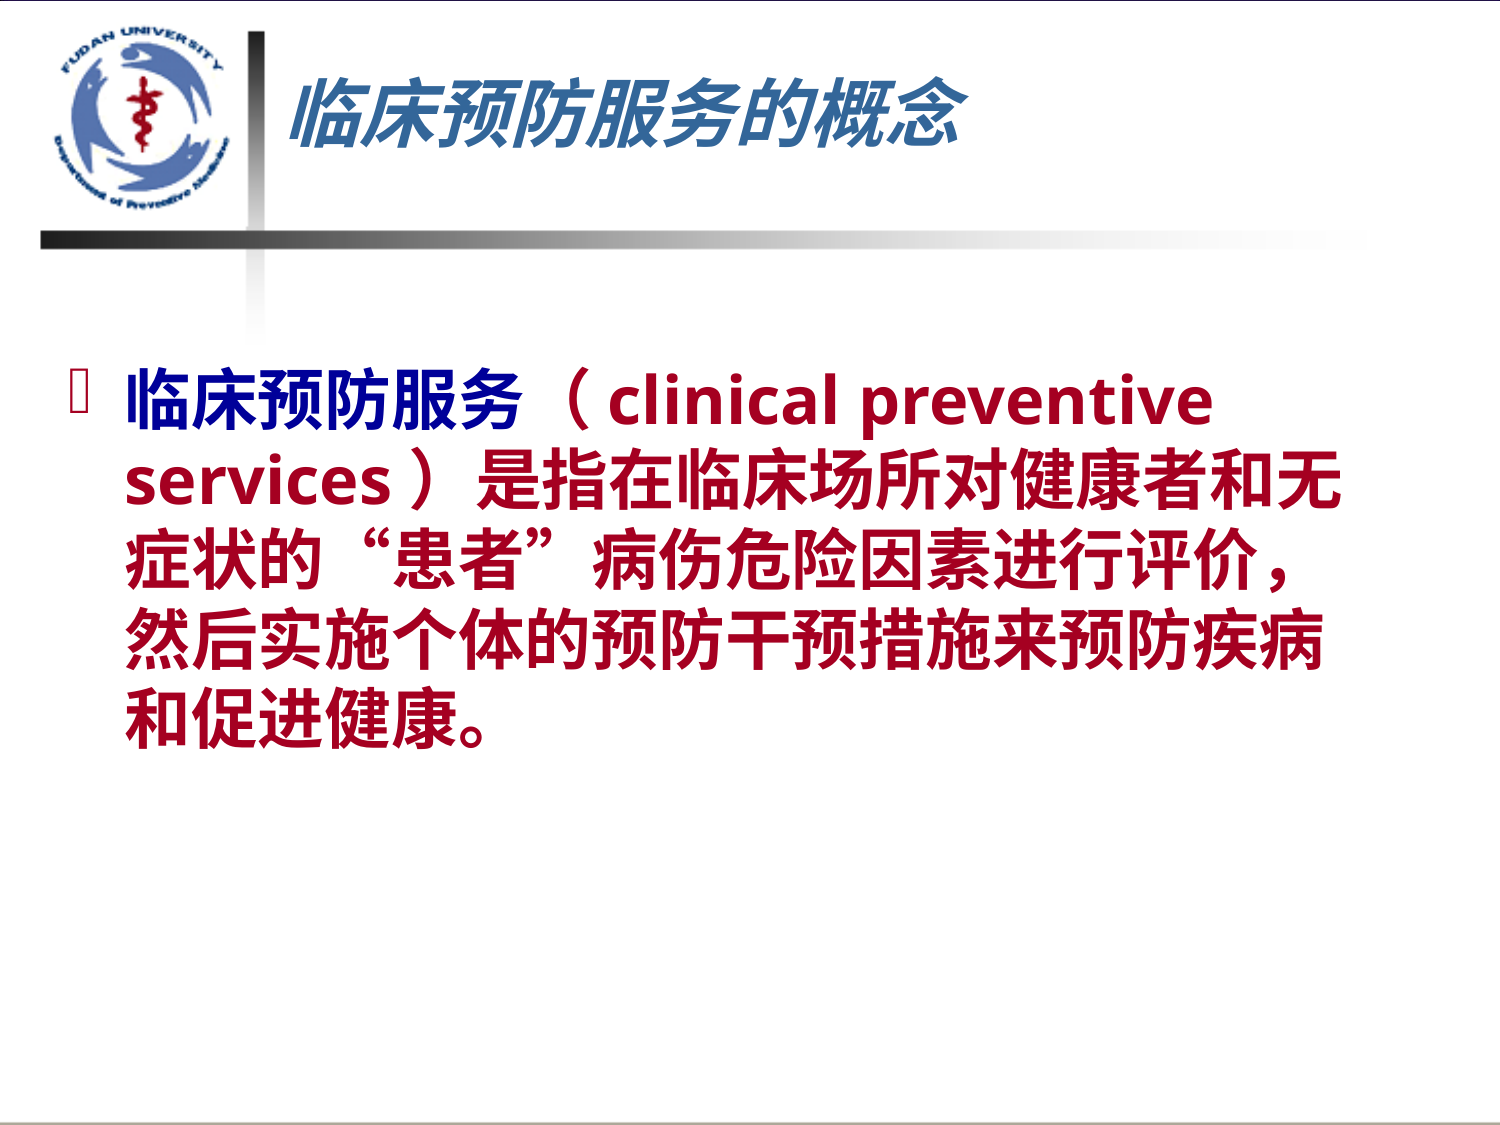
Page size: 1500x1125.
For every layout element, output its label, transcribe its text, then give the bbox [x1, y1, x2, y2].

list 临床预防服务（clinical preventive services）是指在临床场所对健康者和无症状的“患者”病伤危险因素进行评价，然后实施个体的预防干预措施来预防疾病和促进健康。 [53, 350, 1404, 1036]
picture [0, 0, 1500, 1125]
title 临床预防服务的概念 [269, 58, 1500, 177]
